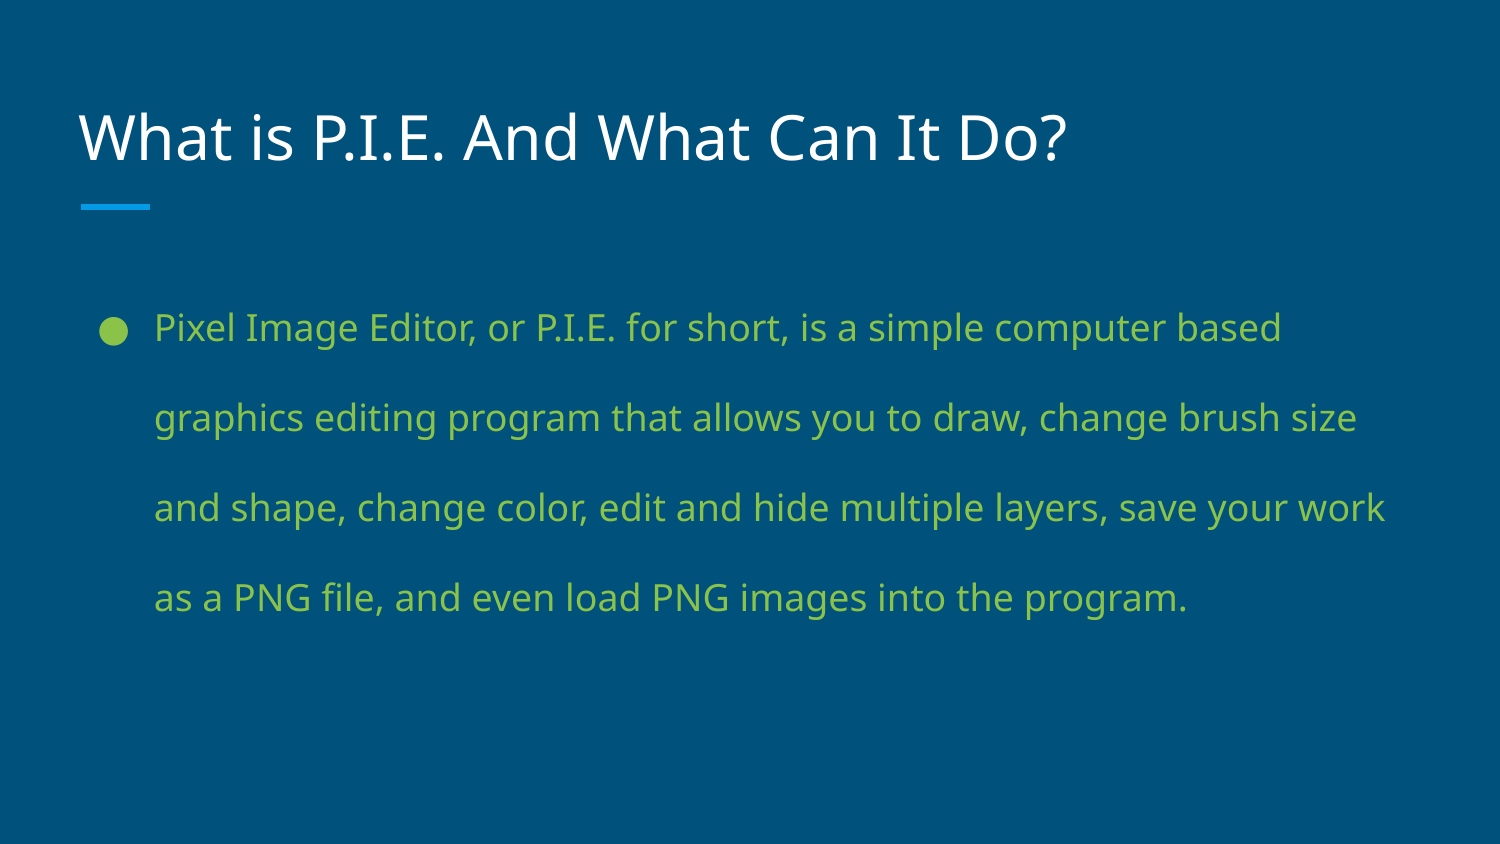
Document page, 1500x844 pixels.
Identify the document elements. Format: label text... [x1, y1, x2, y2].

list Pixel Image Editor, or P.I.E. for short, is a simple computer based graphics editing program that allows you to draw, change brush size and shape, change color, edit and hide multiple layers, save your work as a PNG file, and even load PNG images into the program. [63, 244, 1437, 750]
title What is P.I.E. And What Can It Do? [63, 75, 1437, 188]
